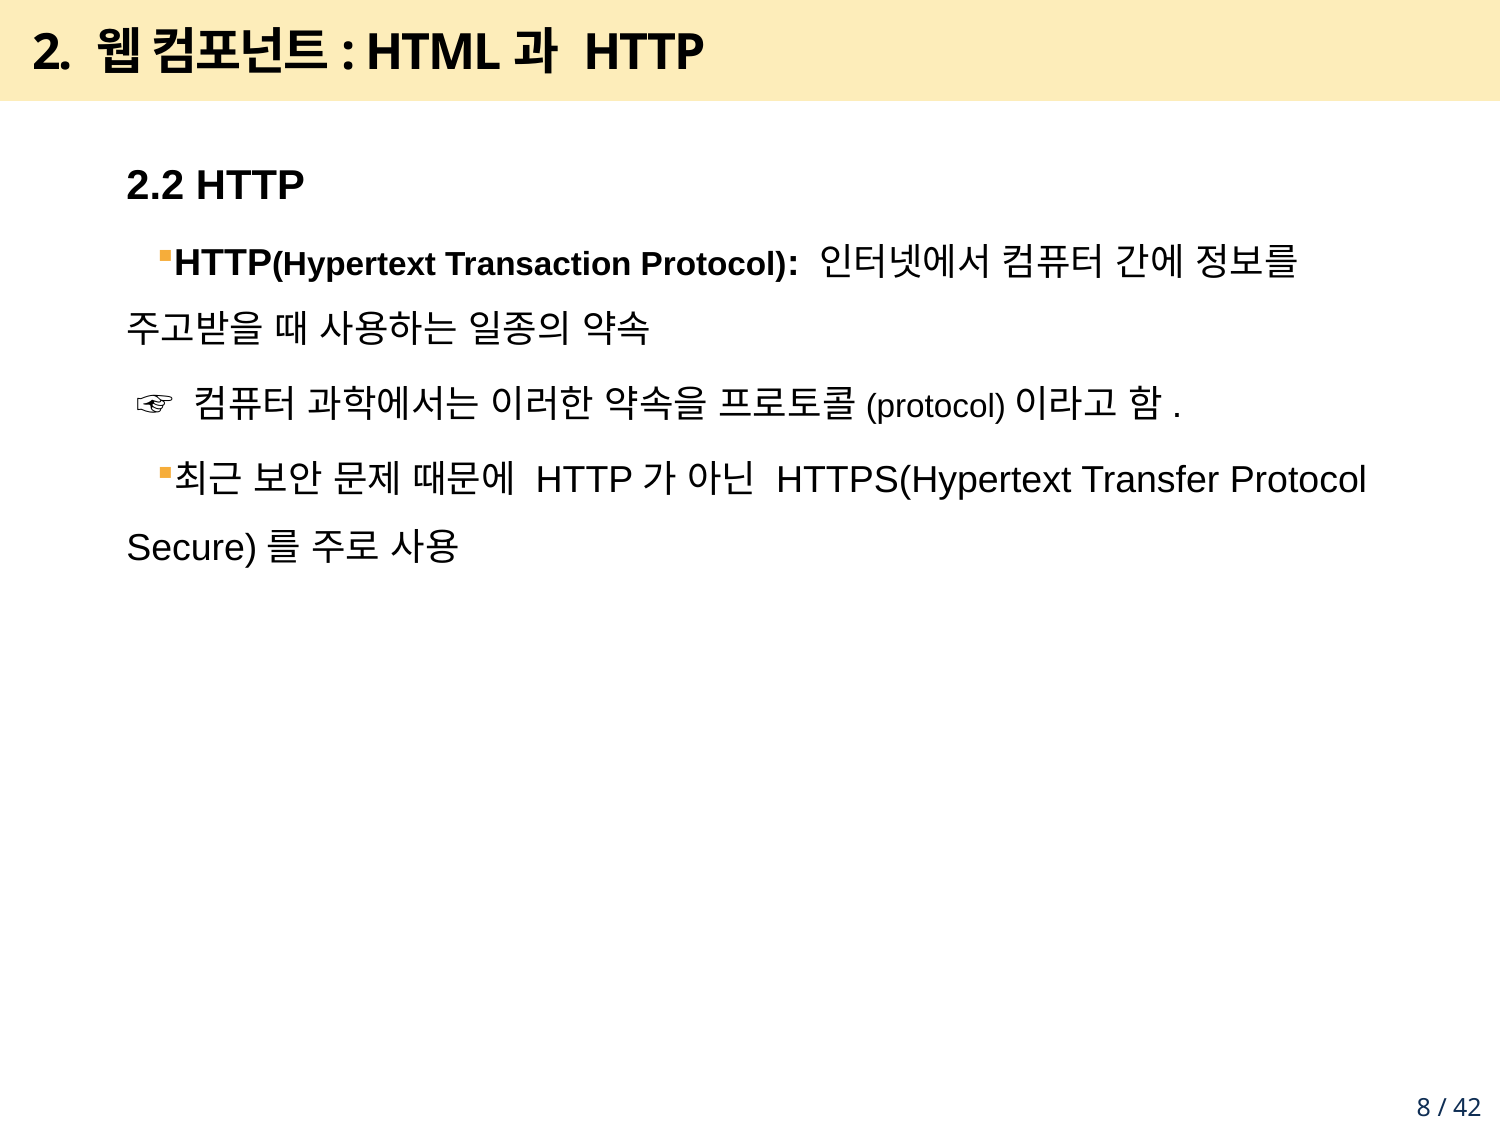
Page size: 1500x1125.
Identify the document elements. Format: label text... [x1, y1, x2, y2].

text_box 2.2 HTTP HTTP(Hypertext Transaction Protocol): 인터넷에서 컴퓨터 간에 정보를 주고받을 때 사용하는 일종의 약속 ☞ 컴퓨터 과학에서는 이러한 약속을 프로토콜(protocol)이라고 함. 최근 보안 문제 때문에 HTTP가 아닌 HTTPS(Hypertext Transfer Protocol Secure)를 주로 사용 [53, 125, 1425, 1094]
title 2. 웹 컴포넌트: HTML과 HTTP [17, 10, 1295, 89]
